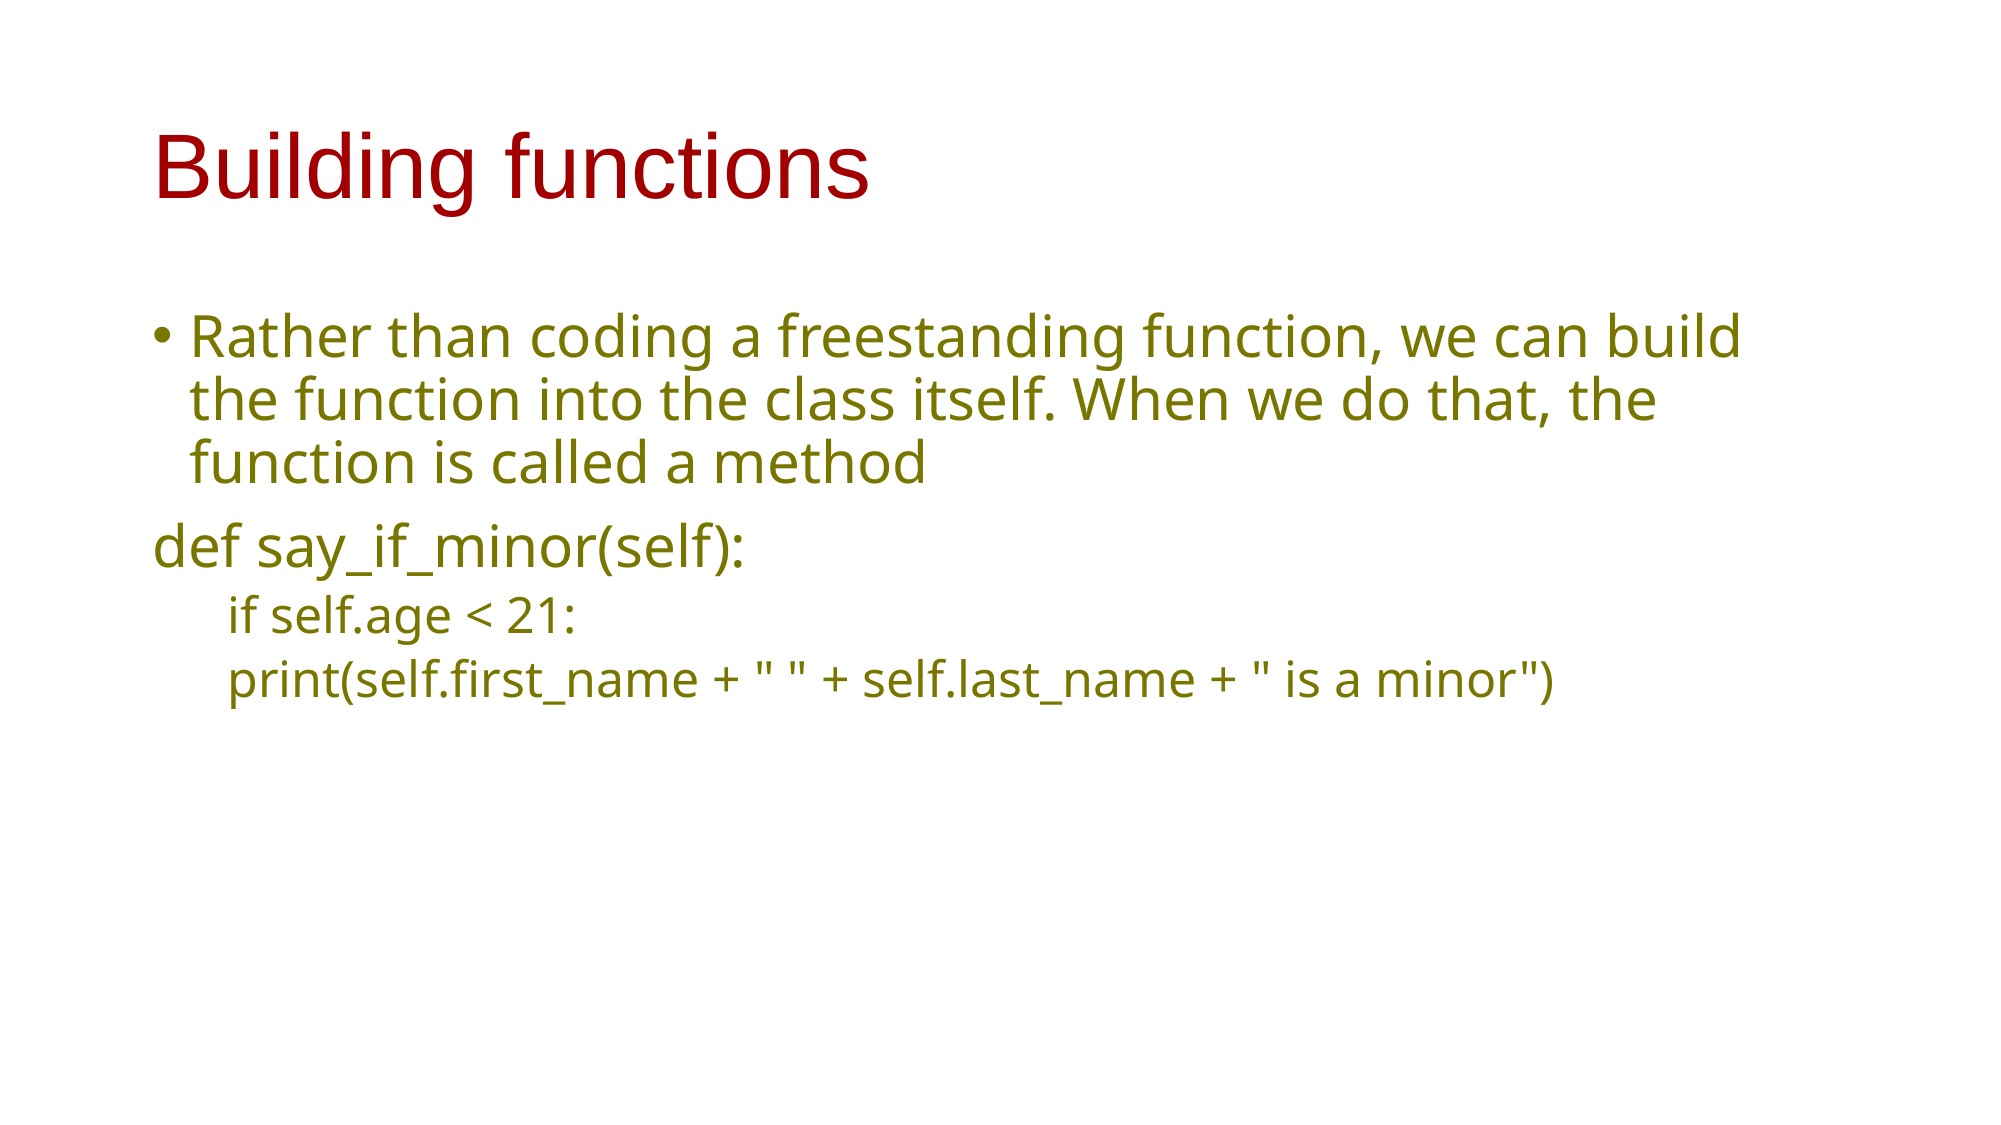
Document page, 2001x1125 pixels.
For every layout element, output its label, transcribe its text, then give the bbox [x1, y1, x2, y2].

list Rather than coding a freestanding function, we can build the function into the class itself. When we do that, the function is called a method def say_if_minor(self): if self.age < 21: print(self.first_name + " " + self.last_name + " is a minor") [137, 299, 1863, 1014]
title Building functions [137, 59, 1863, 278]
